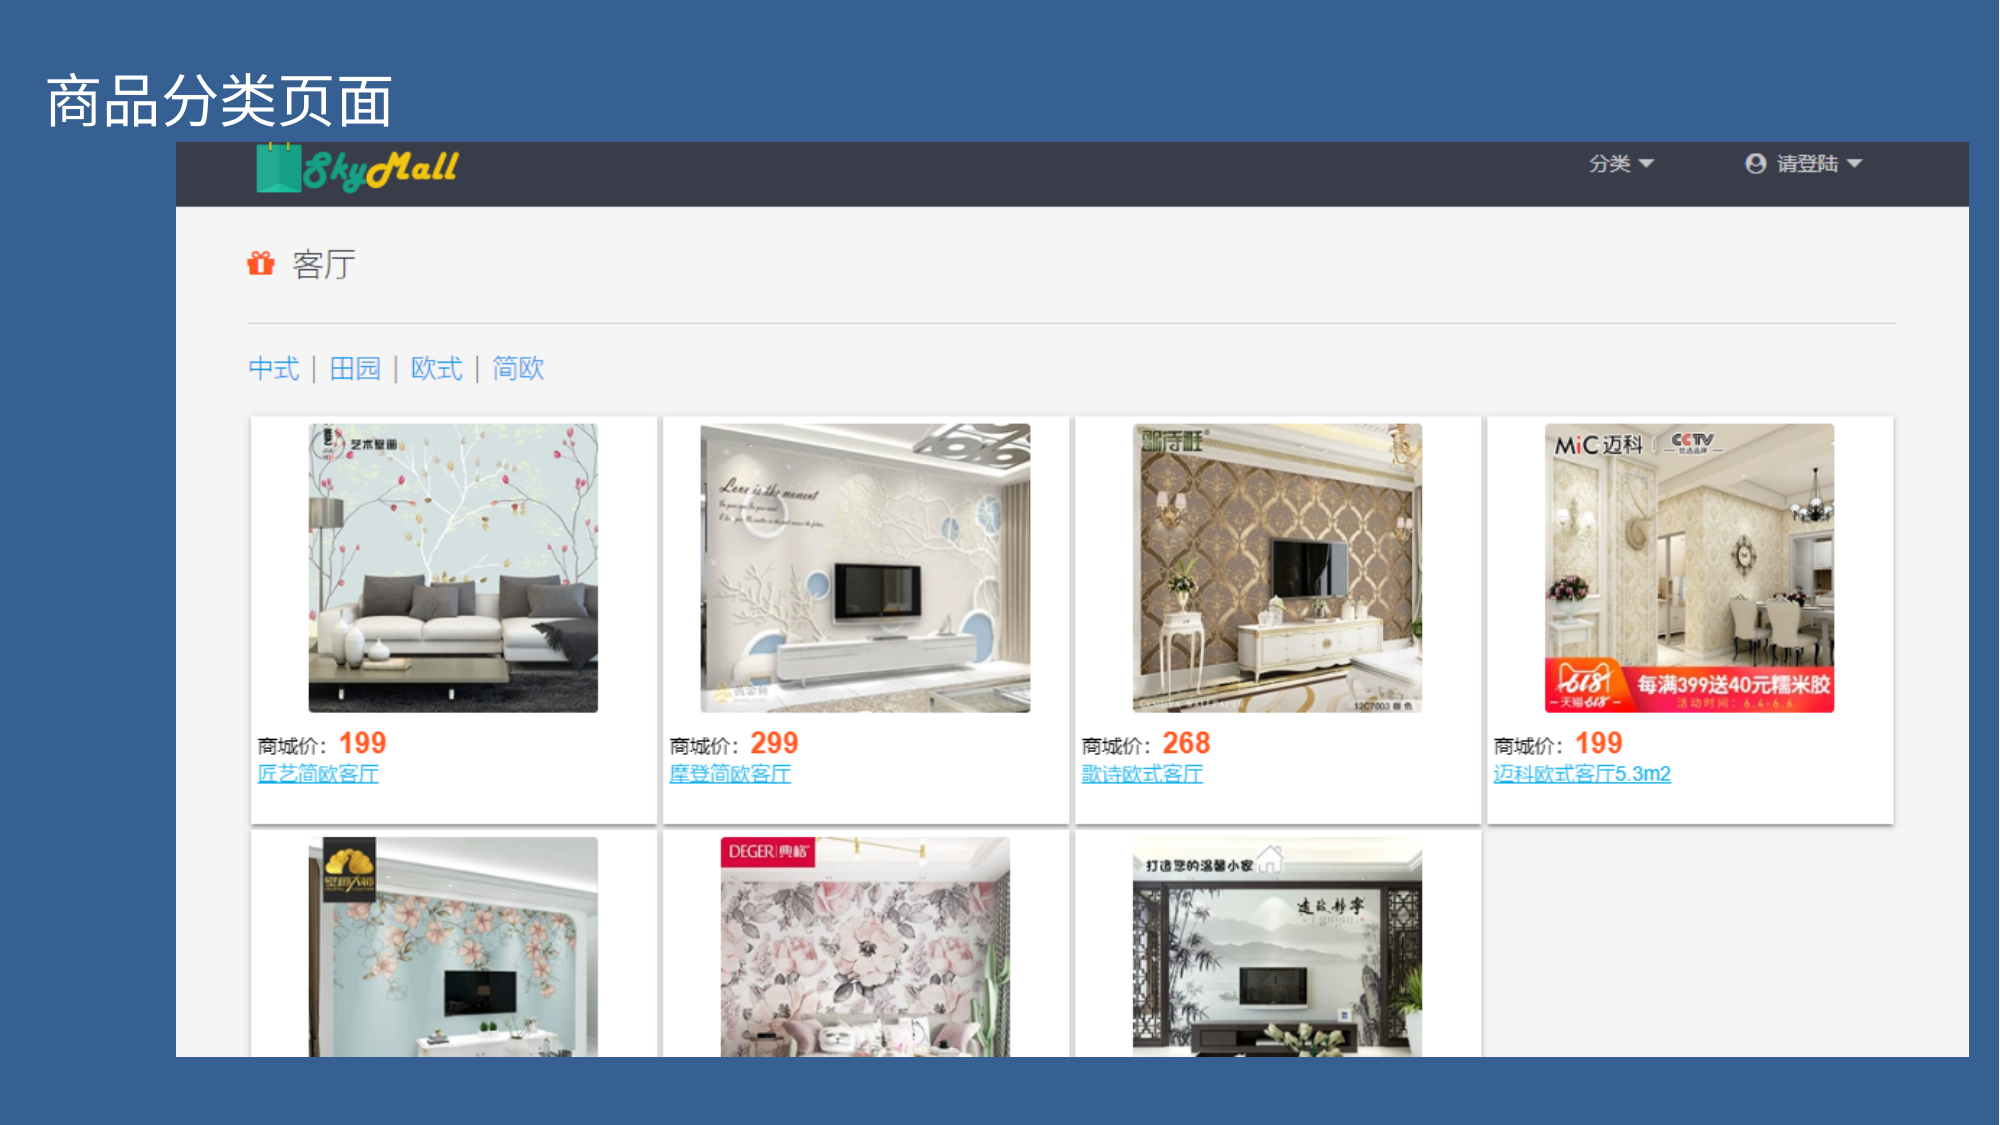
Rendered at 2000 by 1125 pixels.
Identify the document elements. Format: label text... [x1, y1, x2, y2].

text_box 商品分类页面 [30, 56, 500, 142]
picture [175, 141, 1969, 1058]
